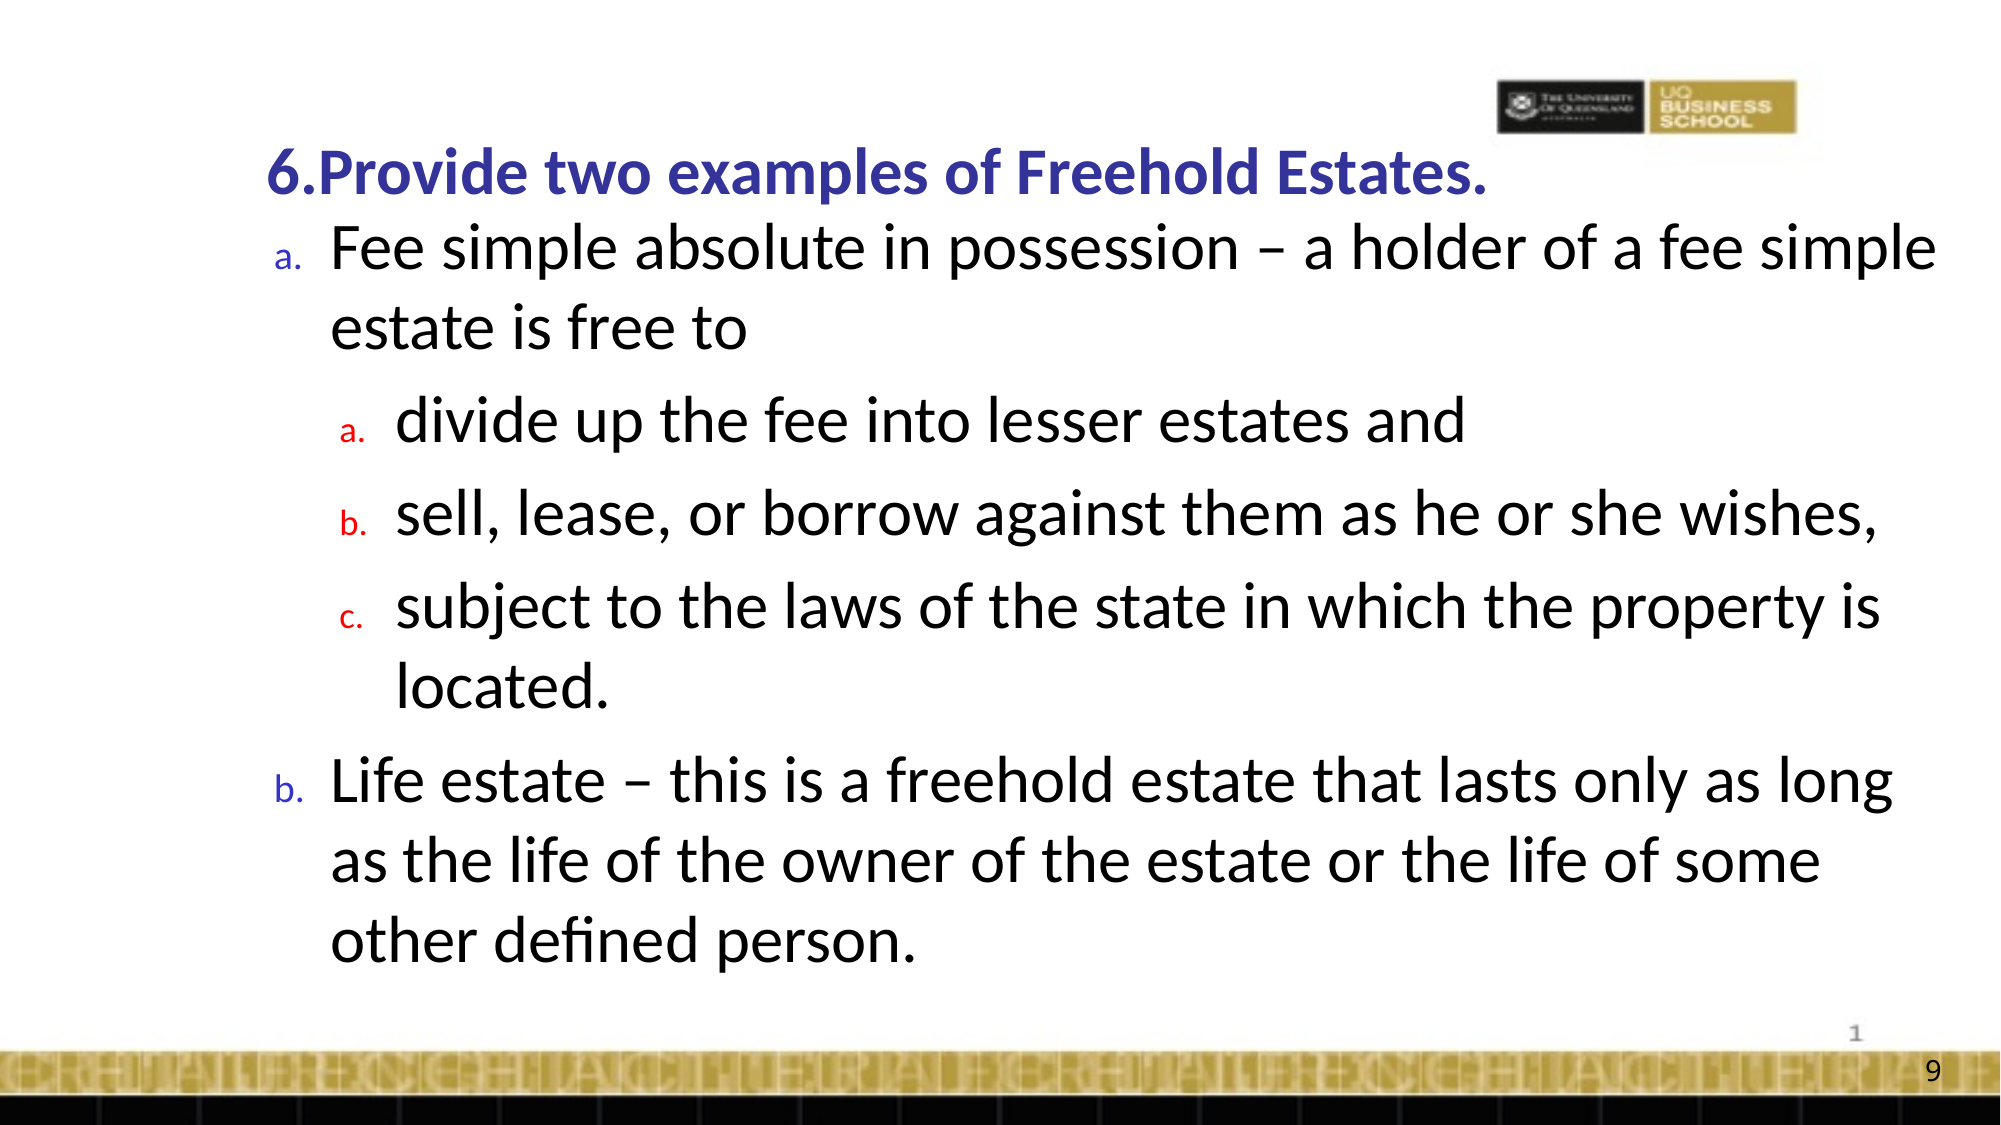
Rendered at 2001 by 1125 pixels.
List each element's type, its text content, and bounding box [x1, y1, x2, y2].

slide_number 9 [1540, 1024, 1957, 1100]
picture [0, 0, 2001, 1125]
list Fee simple absolute in possession – a holder of a fee simple estate is free to divide up the fee into lesser estates and sell, lease, or borrow against them as he or she wishes, subject to the laws of the state in which the property is located. Life estate – this is a freehold estate that lasts only as long as the life of the owner of the estate or the life of some other defined person. [258, 195, 1959, 1006]
title 6.Provide two examples of Freehold Estates. [251, 90, 1957, 375]
